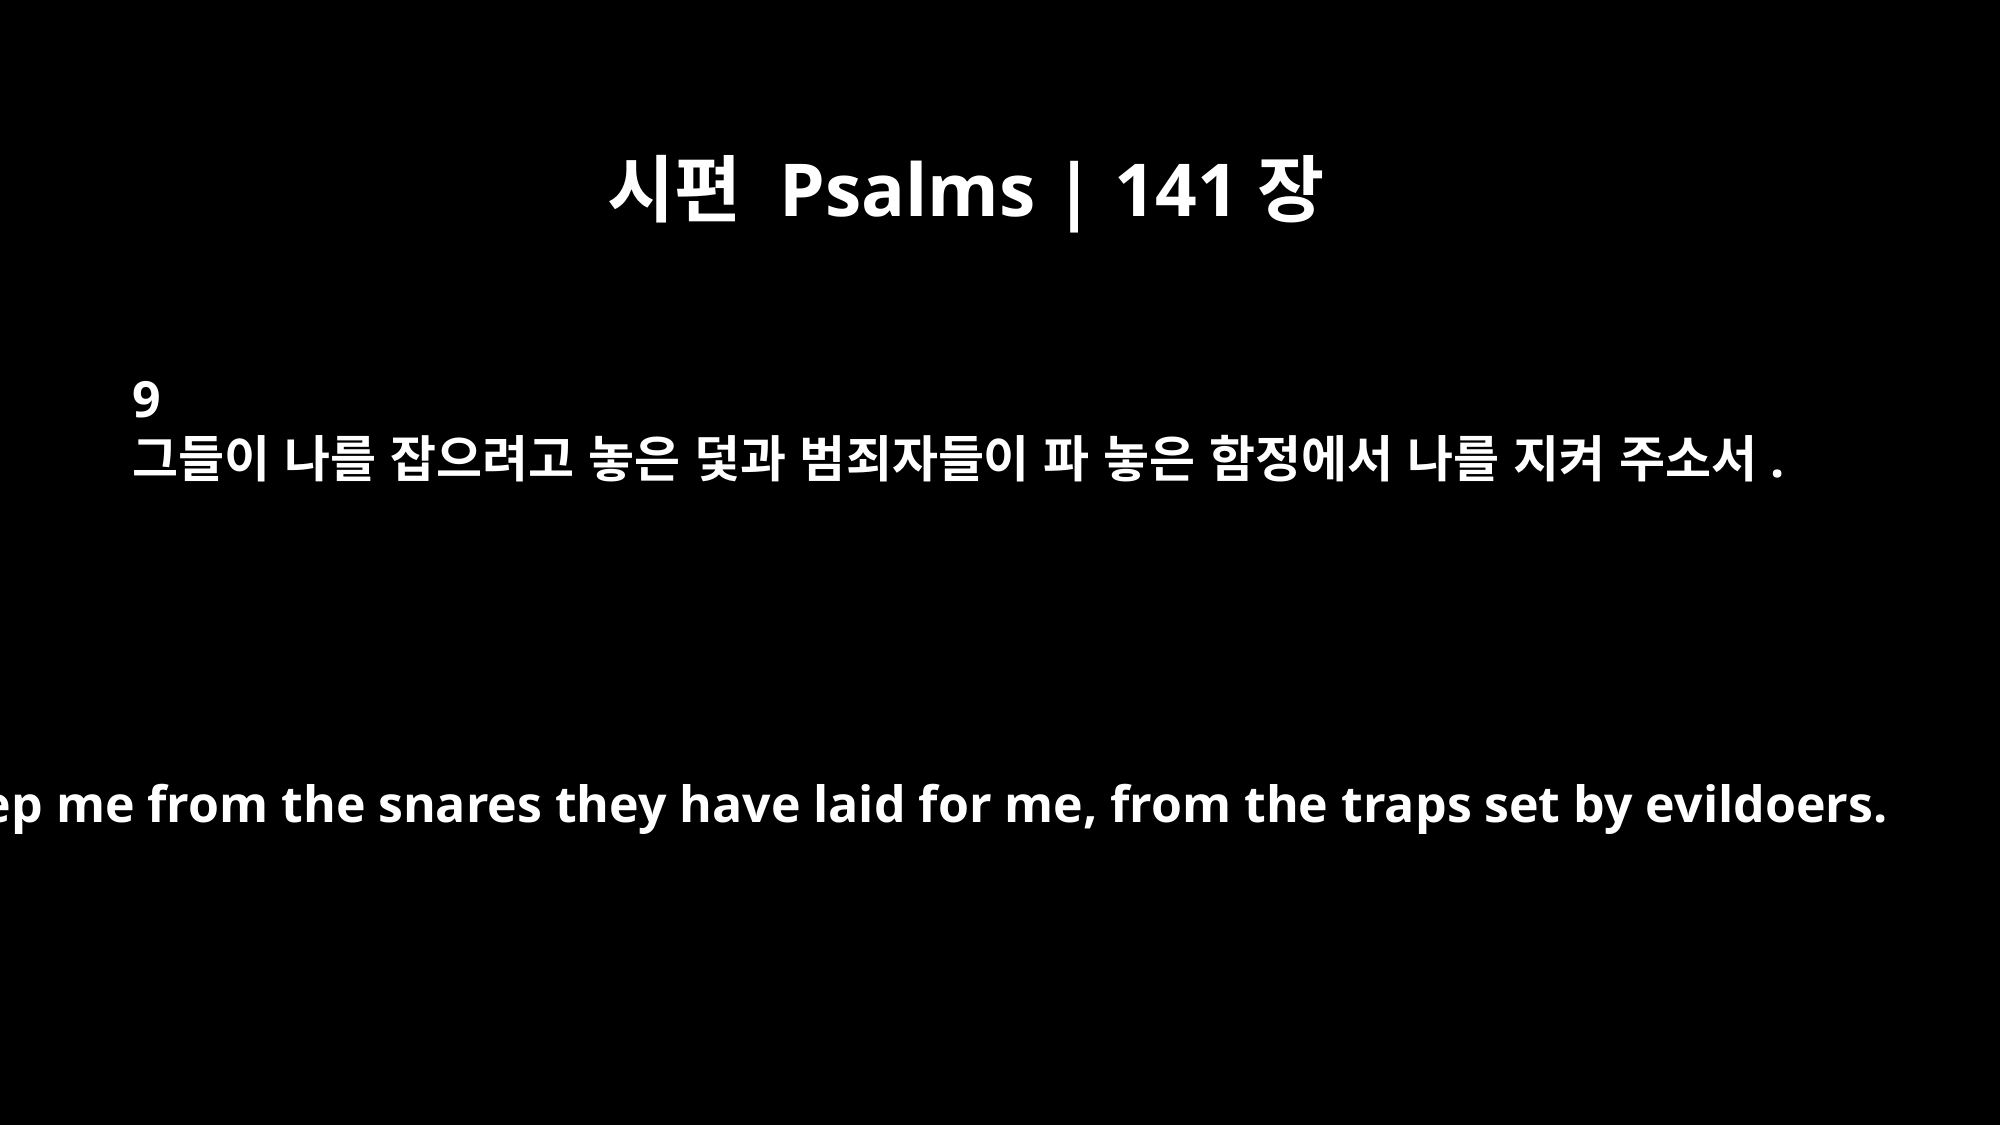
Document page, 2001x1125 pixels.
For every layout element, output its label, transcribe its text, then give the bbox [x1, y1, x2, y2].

text_box 9 그들이 나를 잡으려고 놓은 덫과 범죄자들이 파 놓은 함정에서 나를 지켜 주소서. [117, 359, 1800, 495]
text_box 시편 Psalms | 141장 [592, 136, 1340, 239]
text_box Keep me from the snares they have laid for me, from the traps set by evildoers. [0, 764, 1903, 840]
